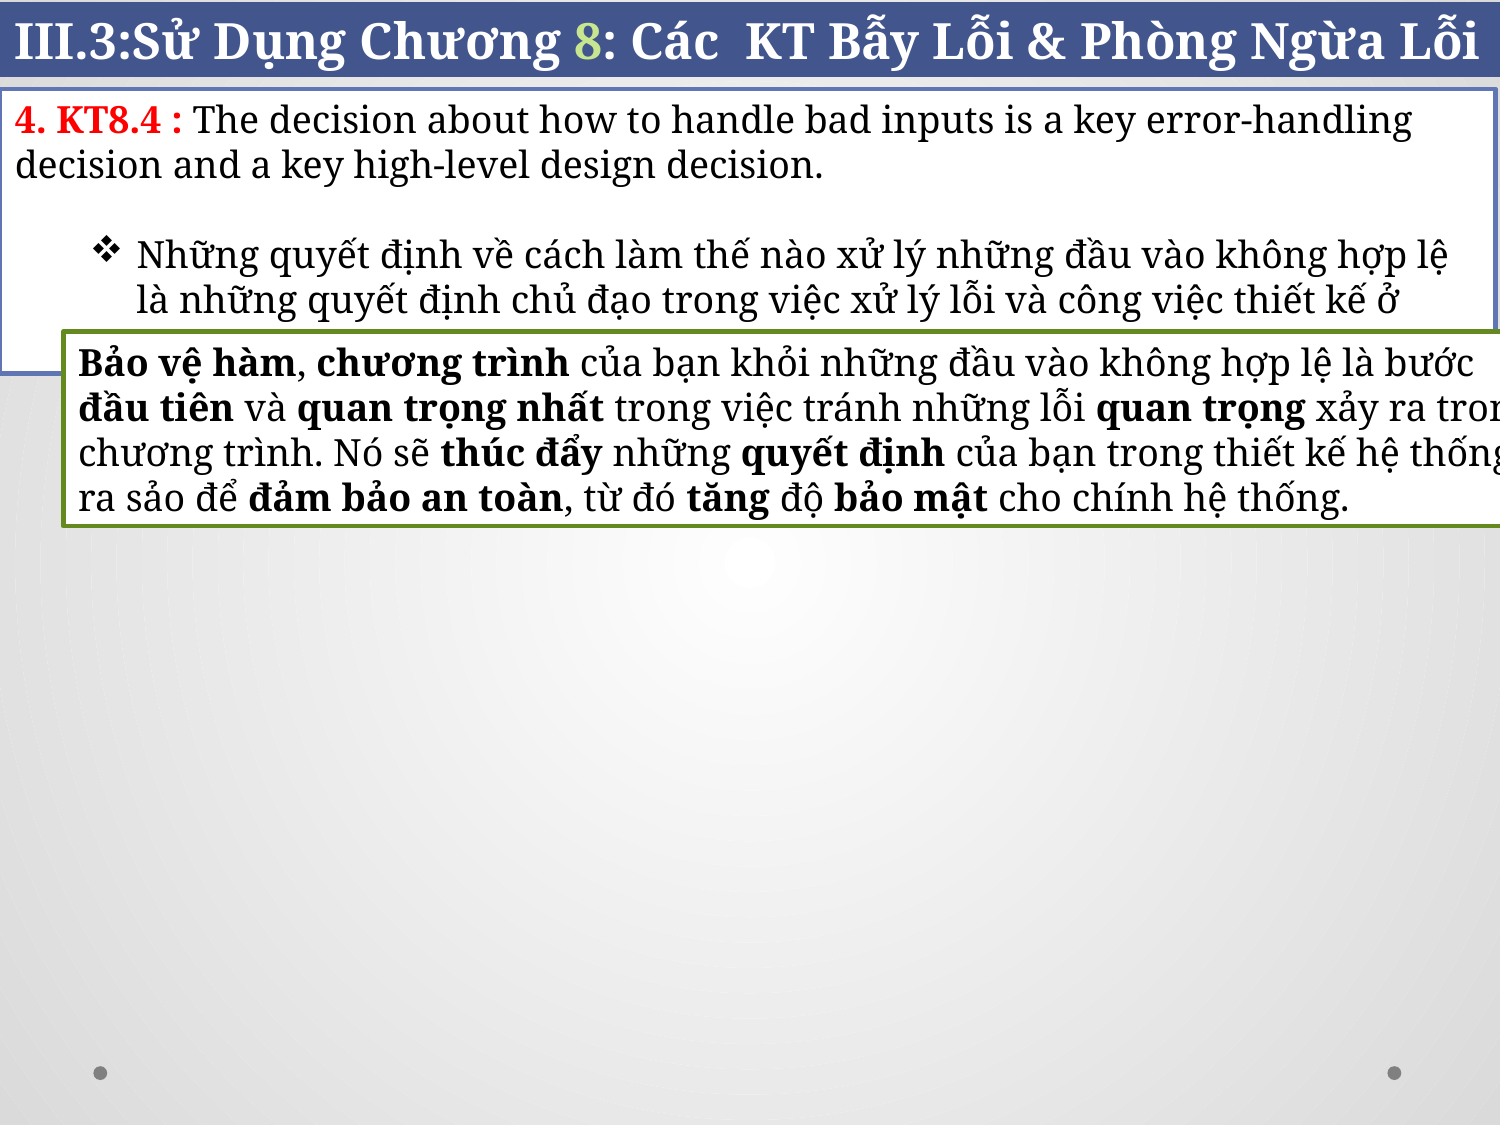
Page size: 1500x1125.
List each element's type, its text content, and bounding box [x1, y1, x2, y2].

text_box III.3:Sử Dụng Chương 8: Các KT Bẫy Lỗi & Phòng Ngừa Lỗi [0, 2, 1500, 77]
text_box 4. KT8.4 : The decision about how to handle bad inputs is a key error-handling decision and a key high-level design decision. Những quyết định về cách làm thế nào xử lý những đầu vào không hợp lệ là những quyết định chủ đạo trong việc xử lý lỗi và công việc thiết kế ở mức cao. [0, 87, 1498, 376]
text_box Bảo vệ hàm, chương trình của bạn khỏi những đầu vào không hợp lệ là bước đầu tiên và quan trọng nhất trong việc tránh những lỗi quan trọng xảy ra trong chương trình. Nó sẽ thúc đẩy những quyết định của bạn trong thiết kế hệ thống ra sảo để đảm bảo an toàn, từ đó tăng độ bảo mật cho chính hệ thống. [61, 329, 1500, 528]
